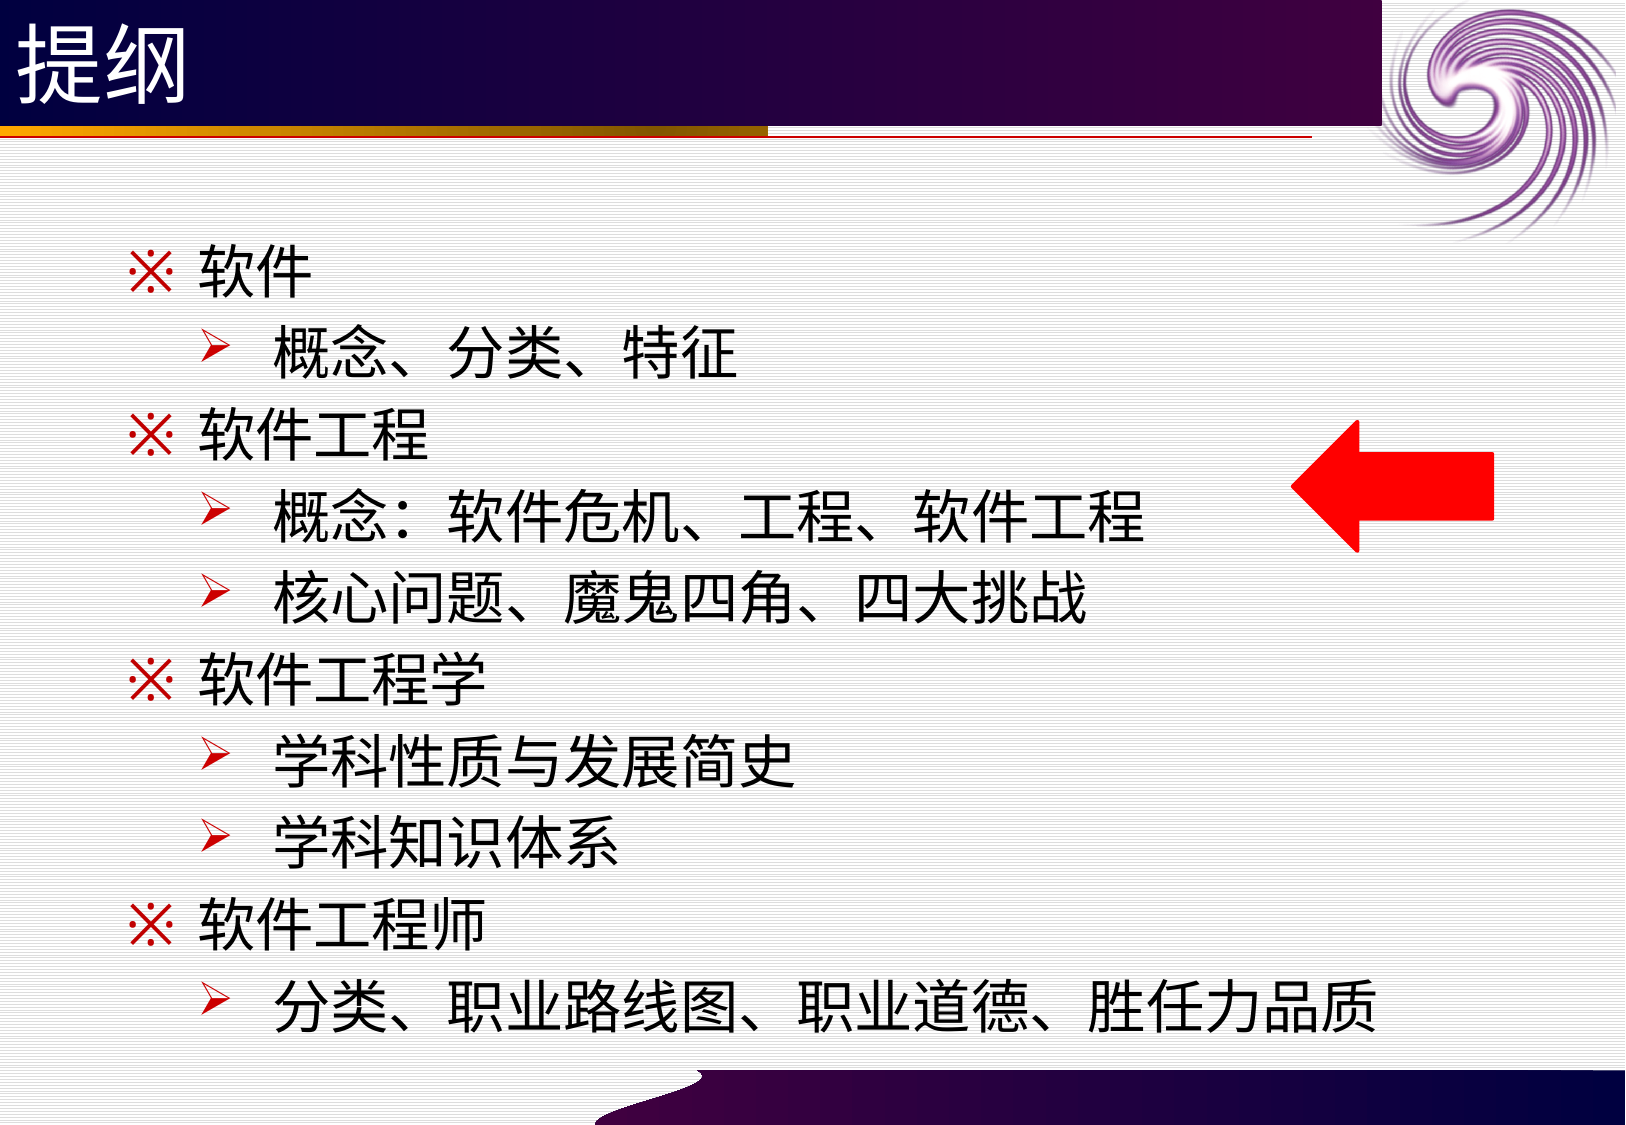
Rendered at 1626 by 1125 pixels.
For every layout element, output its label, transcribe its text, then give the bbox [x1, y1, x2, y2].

title 提纲 [0, 0, 1382, 126]
picture [1362, 0, 1616, 244]
list 软件 概念、分类、特征 软件工程 概念：软件危机、工程、软件工程 核心问题、魔鬼四角、四大挑战 软件工程学 学科性质与发展简史 学科知识体系 软件工程师 分类、职业路线图、职业道德、胜任力品质 [100, 219, 1523, 1055]
text_box [1290, 419, 1495, 553]
